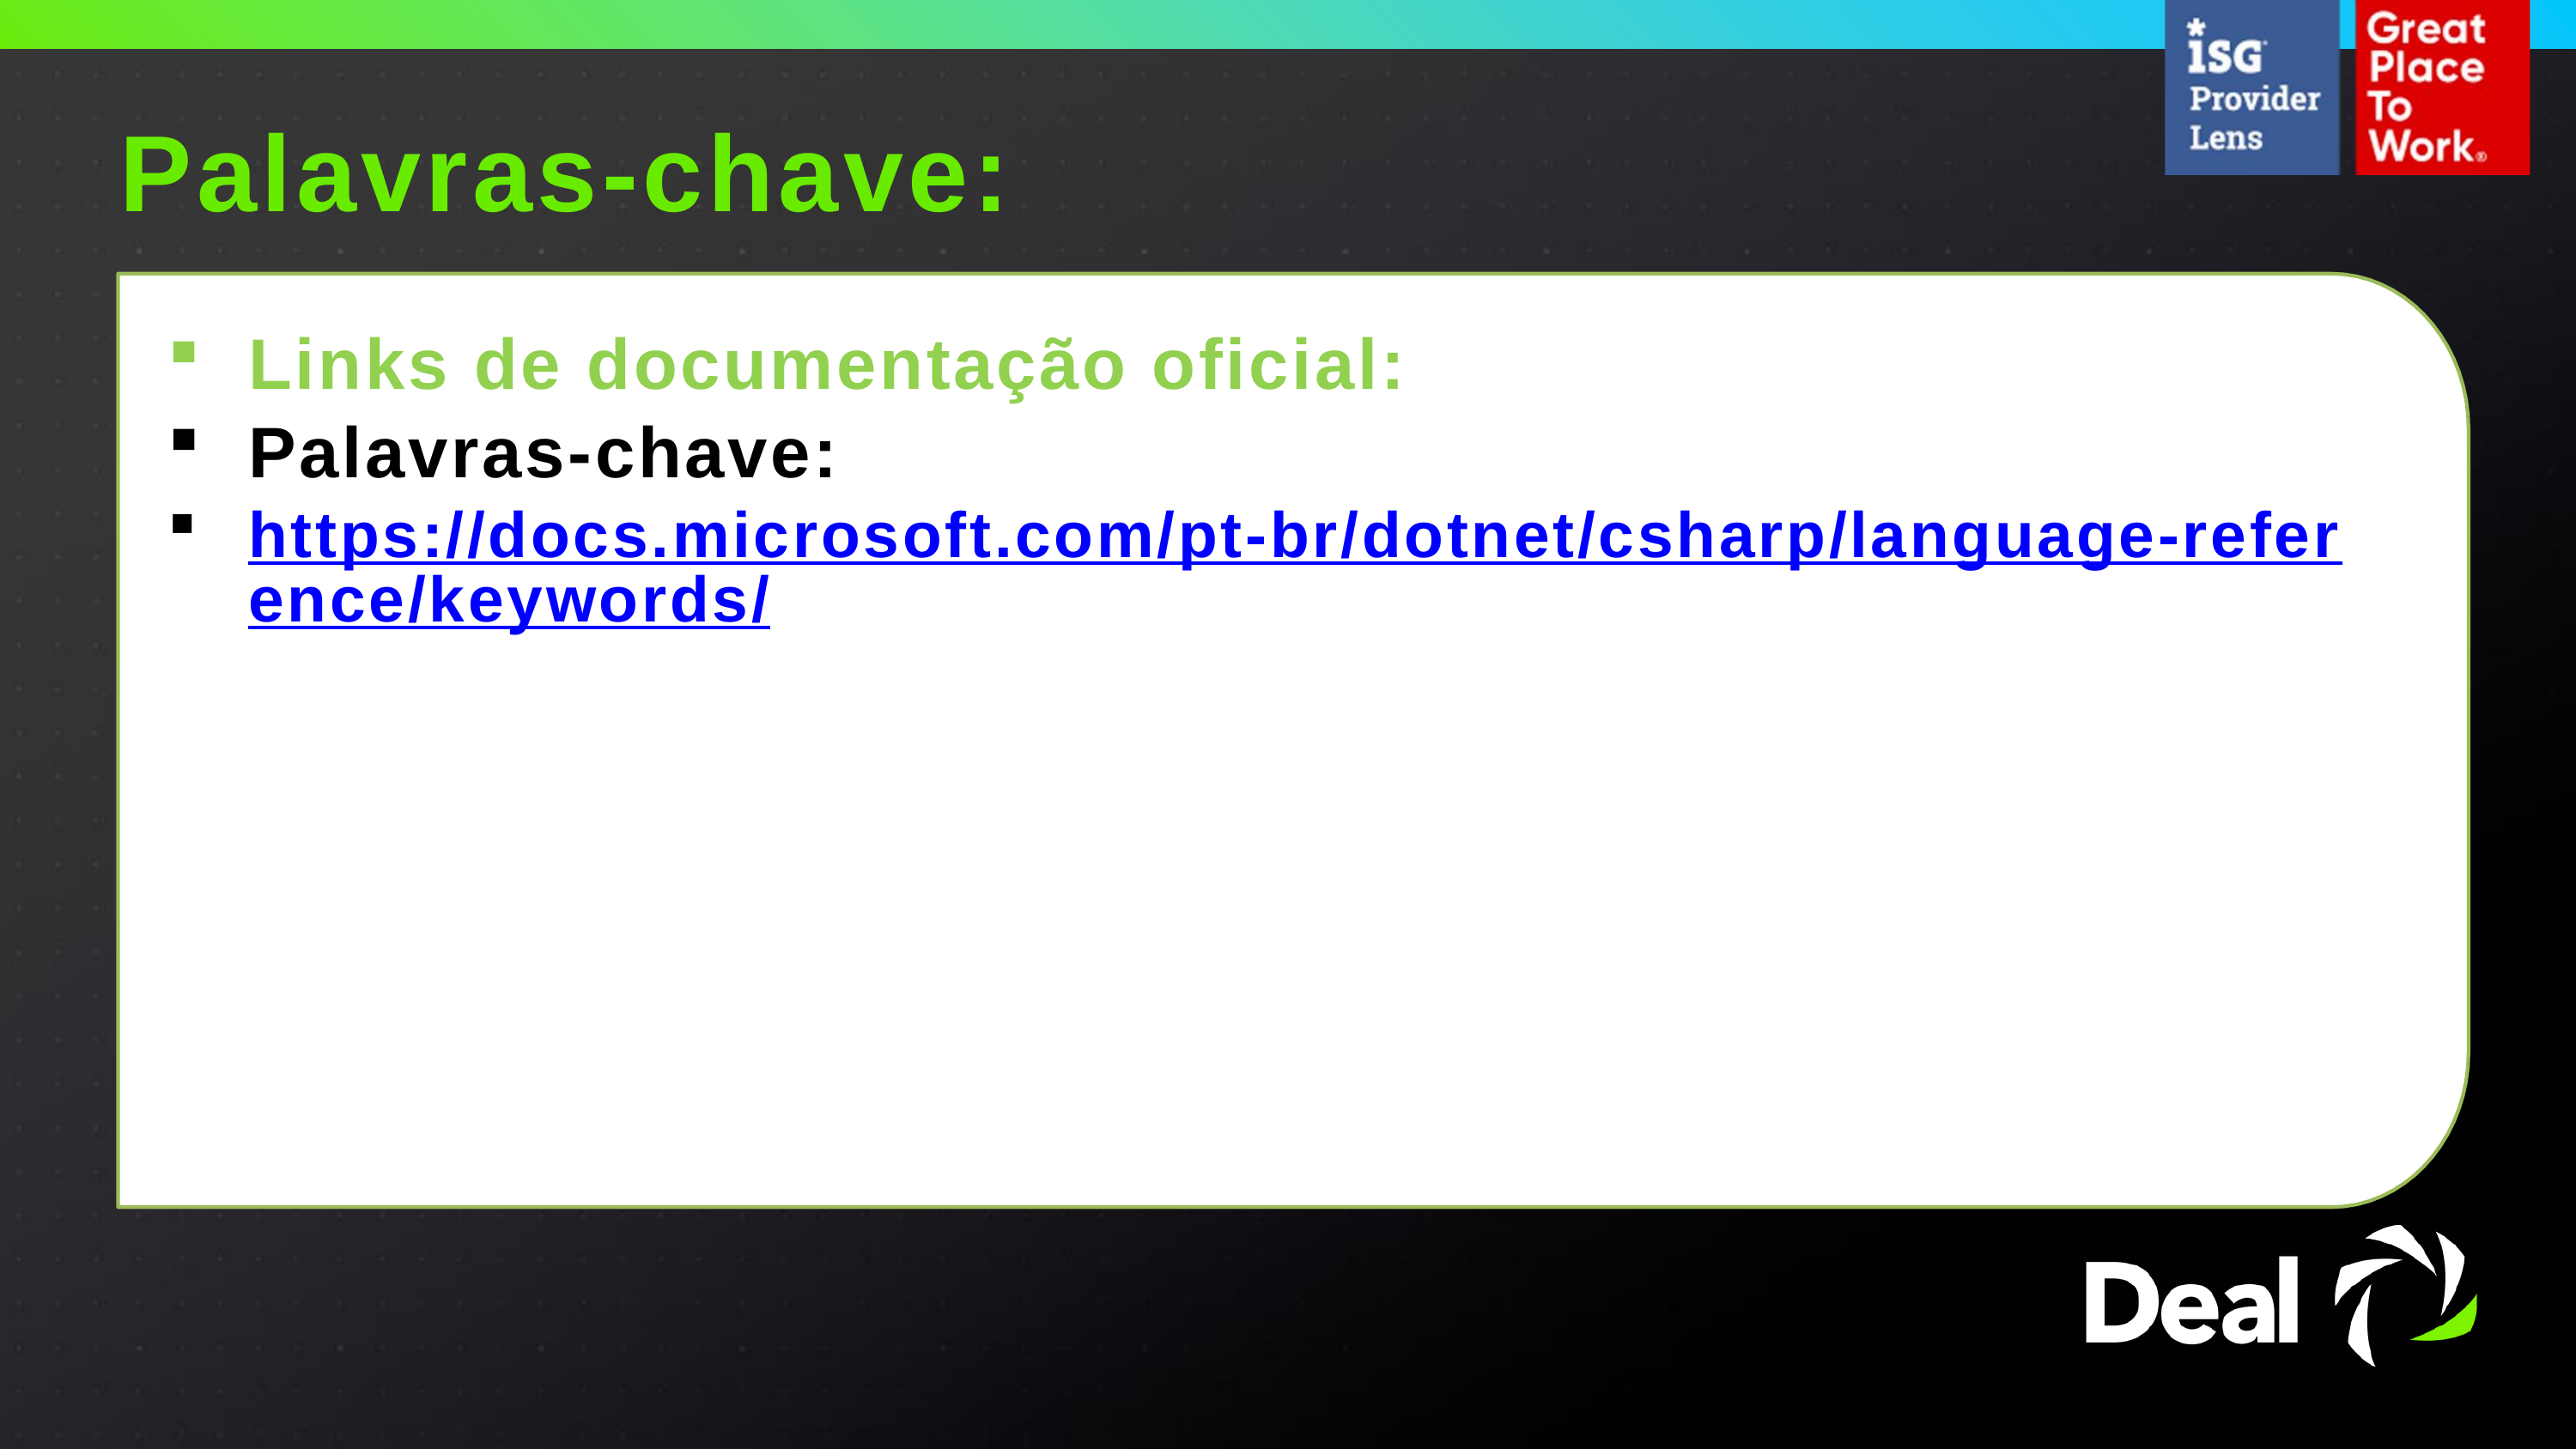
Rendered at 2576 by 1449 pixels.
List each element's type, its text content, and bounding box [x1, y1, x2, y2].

picture [0, 0, 2576, 1449]
text_box Palavras-chave: [118, 101, 2050, 233]
text_box Links de documentação oficial: Palavras-chave: https://docs.microsoft.com/pt-br/dotnet/csharp/language-reference/keywords/ [166, 316, 2358, 571]
text_box [116, 271, 2471, 1210]
